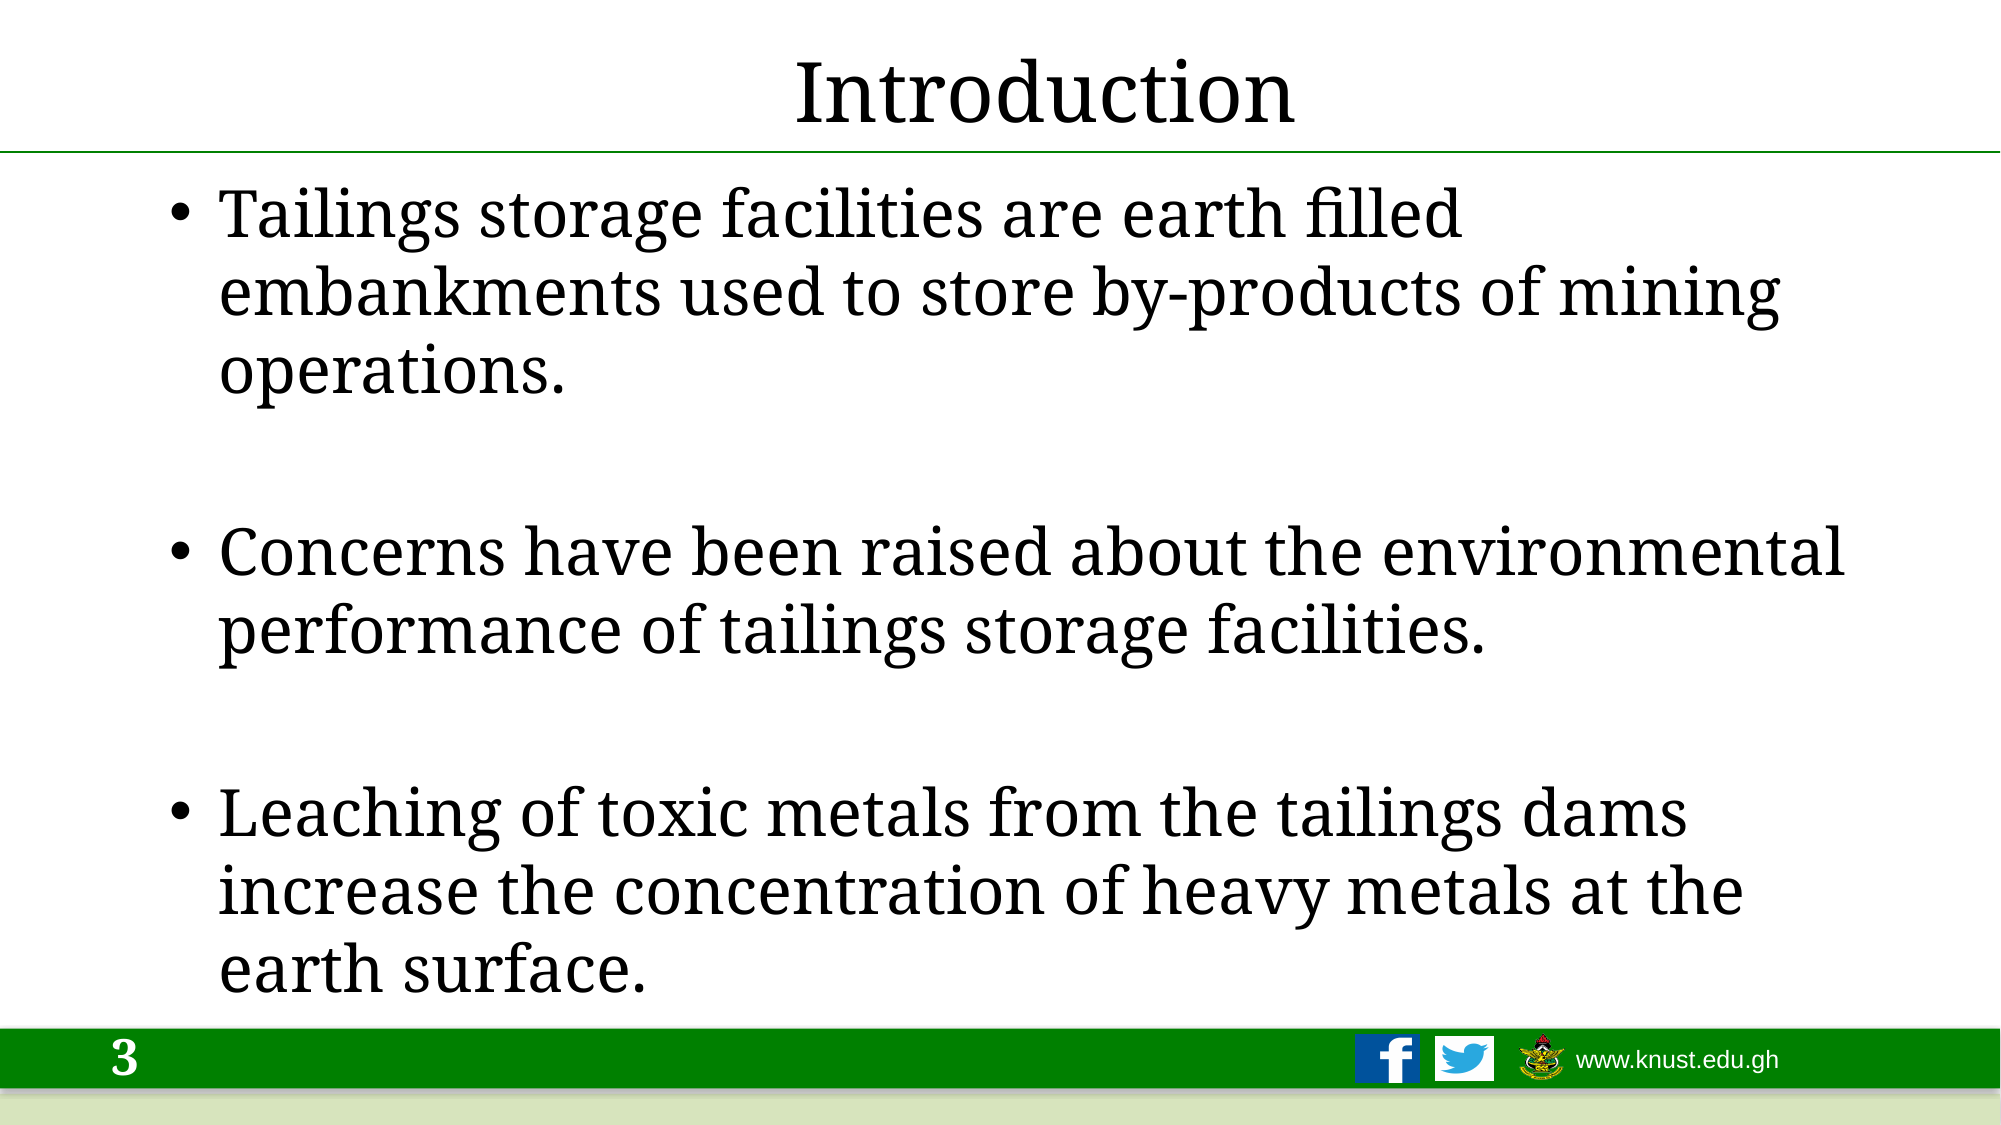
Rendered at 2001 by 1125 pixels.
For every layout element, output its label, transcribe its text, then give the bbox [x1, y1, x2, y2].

title Introduction [154, 32, 1937, 130]
picture [1435, 1036, 1494, 1081]
list Tailings storage facilities are earth filled embankments used to store by-products of mining operations. Concerns have been raised about the environmental performance of tailings storage facilities. Leaching of toxic metals from the tailings dams increase the concentration of heavy metals at the earth surface. [154, 164, 1937, 1014]
picture [1519, 1033, 1565, 1080]
slide_number 3 [14, 1029, 155, 1090]
picture [1355, 1034, 1420, 1083]
